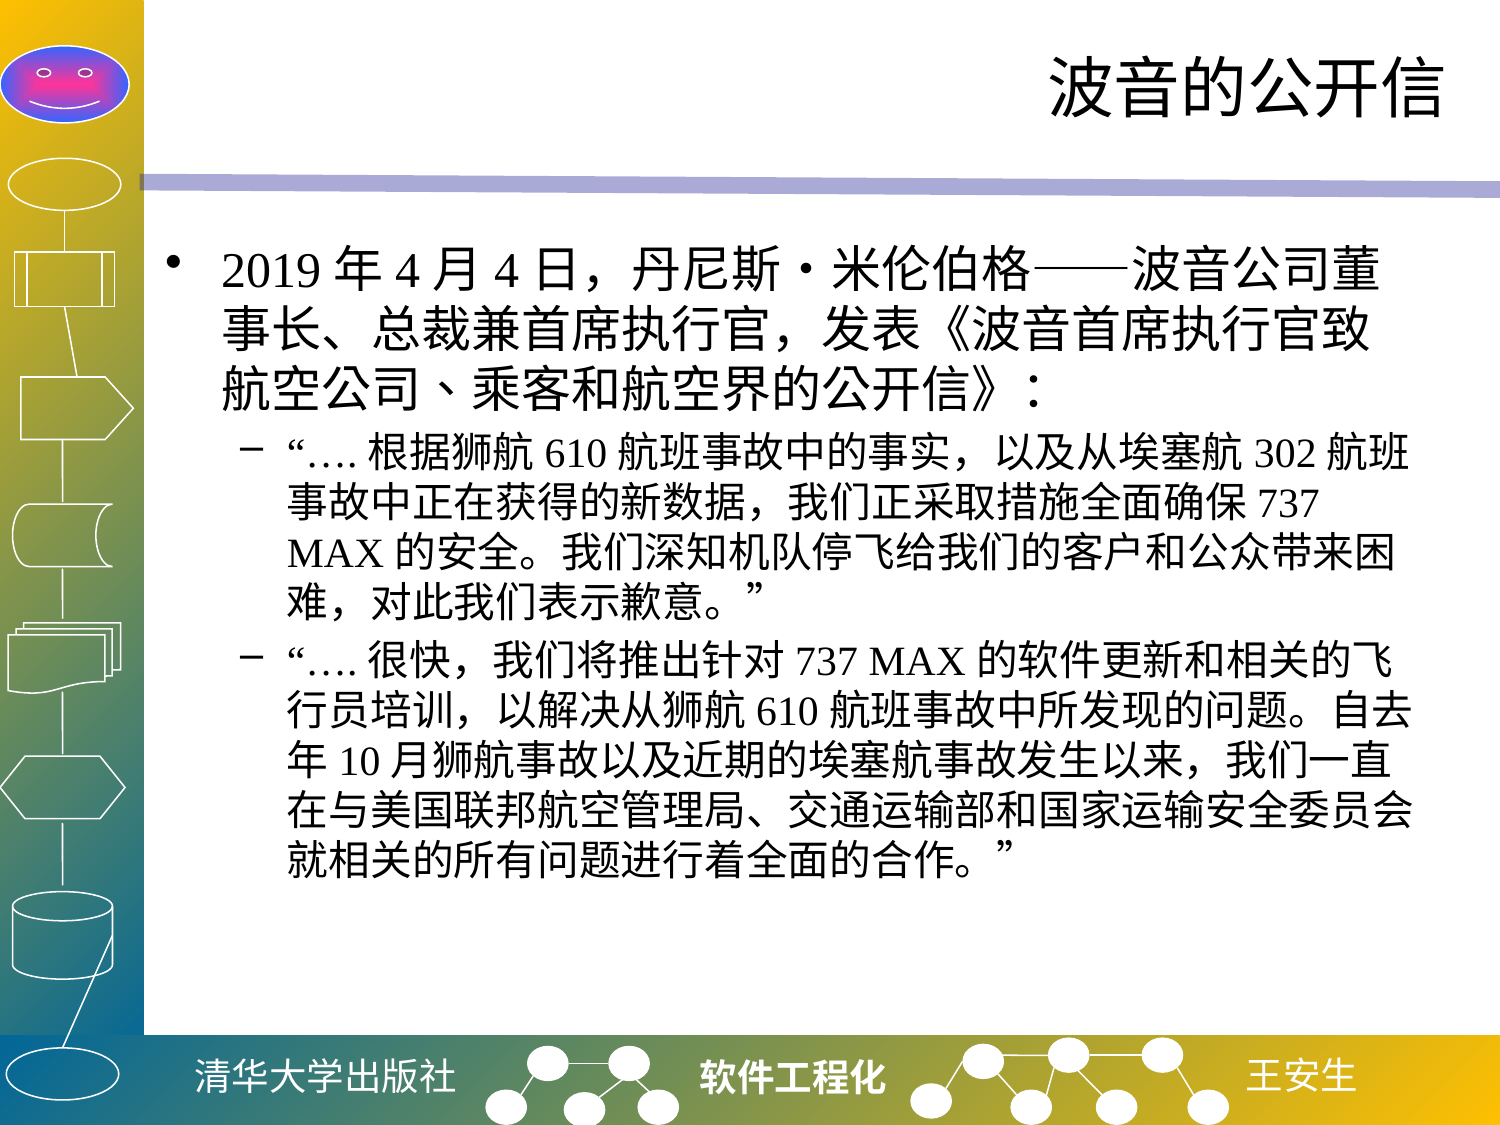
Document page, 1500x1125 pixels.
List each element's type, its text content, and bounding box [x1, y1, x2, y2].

list 2019年4月4日，丹尼斯•米伦伯格——波音公司董事长、总裁兼首席执行官，发表《波音首席执行官致航空公司、乘客和航空界的公开信》： “….根据狮航610航班事故中的事实，以及从埃塞航302航班事故中正在获得的新数据，我们正采取措施全面确保737 MAX的安全。我们深知机队停飞给我们的客户和公众带来困难，对此我们表示歉意。” “….很快，我们将推出针对737 MAX的软件更新和相关的飞行员培训，以解决从狮航610航班事故中所发现的问题。自去年10月狮航事故以及近期的埃塞航事故发生以来，我们一直在与美国联邦航空管理局、交通运输部和国家运输安全委员会就相关的所有问题进行着全面的合作。” [149, 229, 1432, 1035]
title 波音的公开信 [187, 24, 1463, 147]
